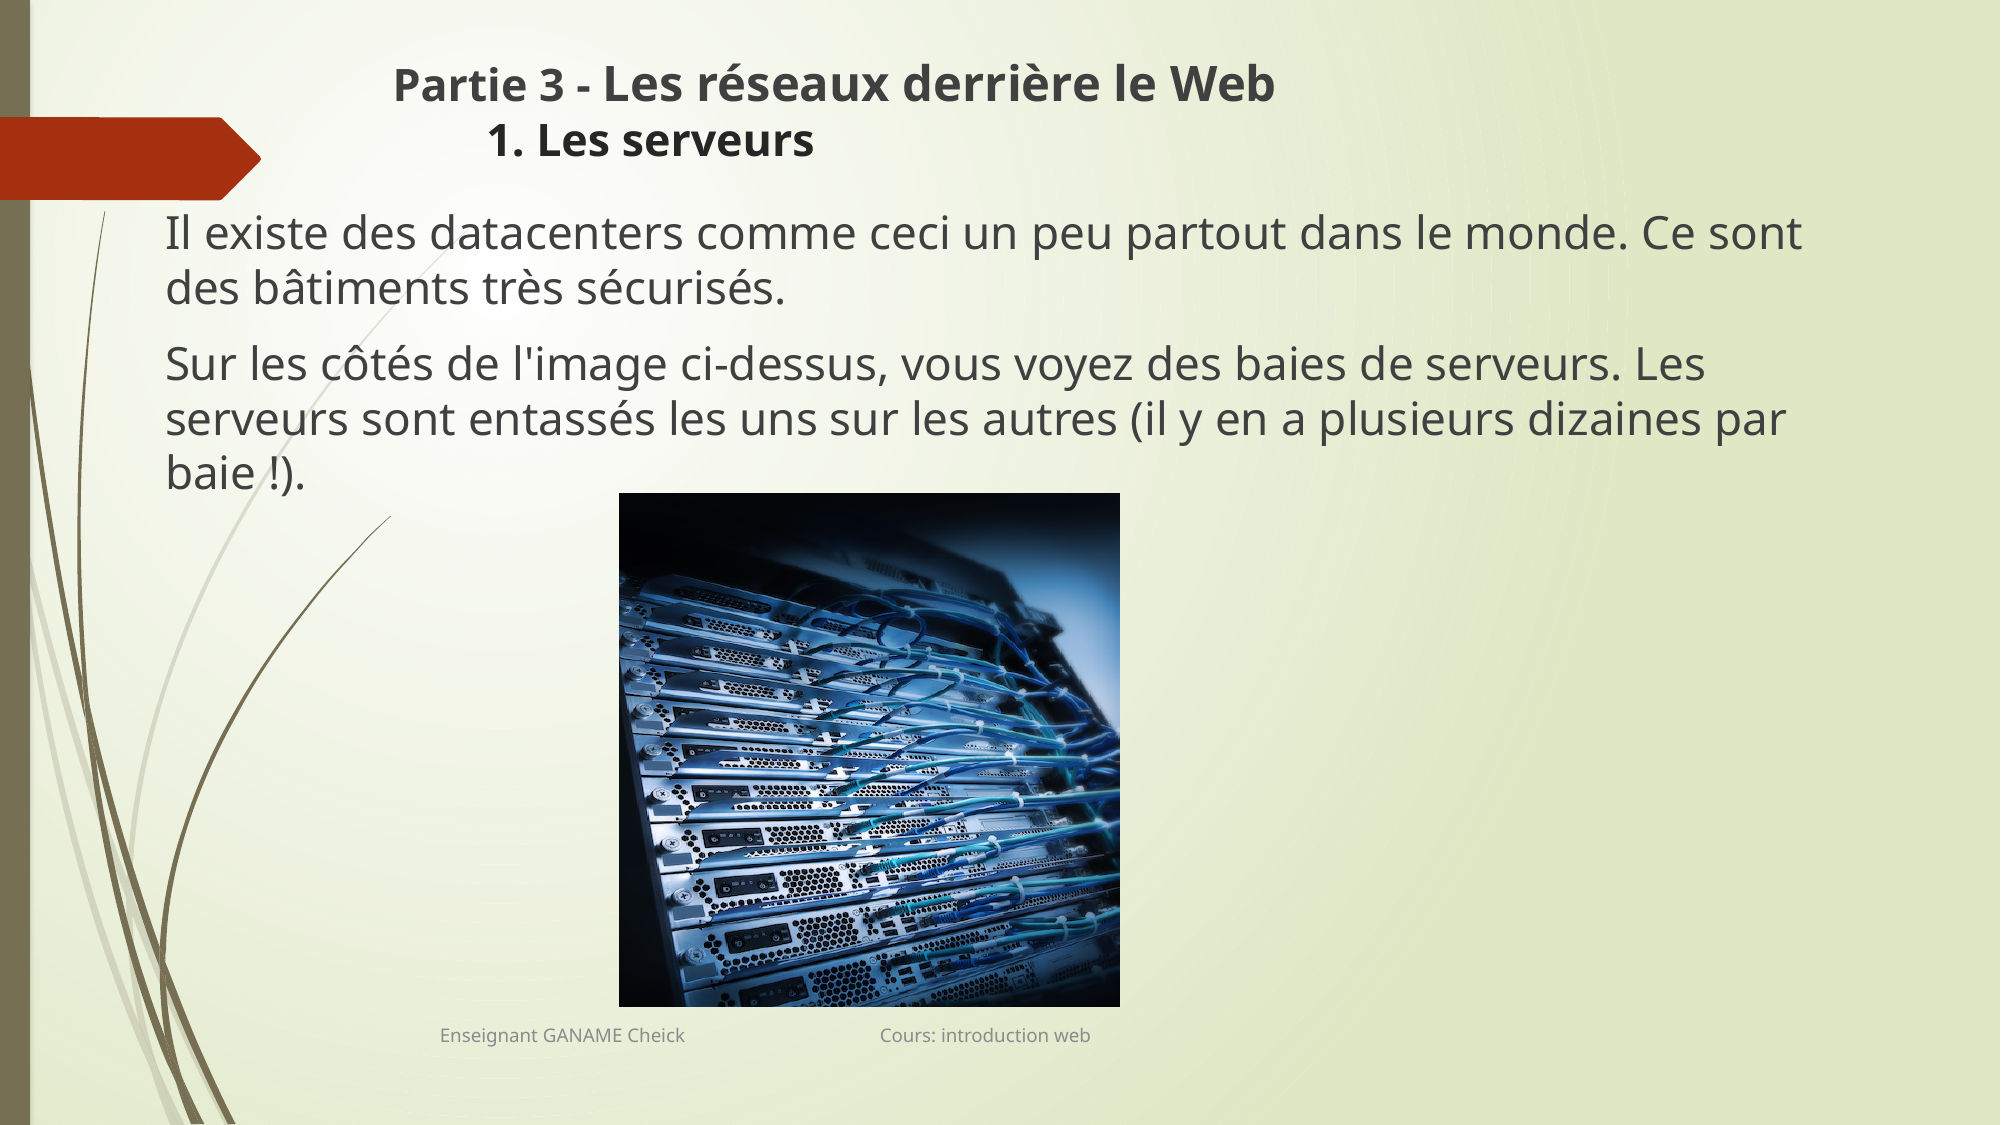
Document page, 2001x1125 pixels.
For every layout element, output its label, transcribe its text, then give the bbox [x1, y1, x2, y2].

list Il existe des datacenters comme ceci un peu partout dans le monde. Ce sont des bâtiments très sécurisés. Sur les côtés de l'image ci-dessus, vous voyez des baies de serveurs. Les serveurs sont entassés les uns sur les autres (il y en a plusieurs dizaines par baie !). [150, 195, 1872, 1034]
footer Enseignant GANAME Cheick Cours: introduction web [424, 1006, 1675, 1067]
title Partie 3 - Les réseaux derrière le Web 1. Les serveurs [377, 45, 1840, 174]
picture [618, 493, 1121, 1007]
